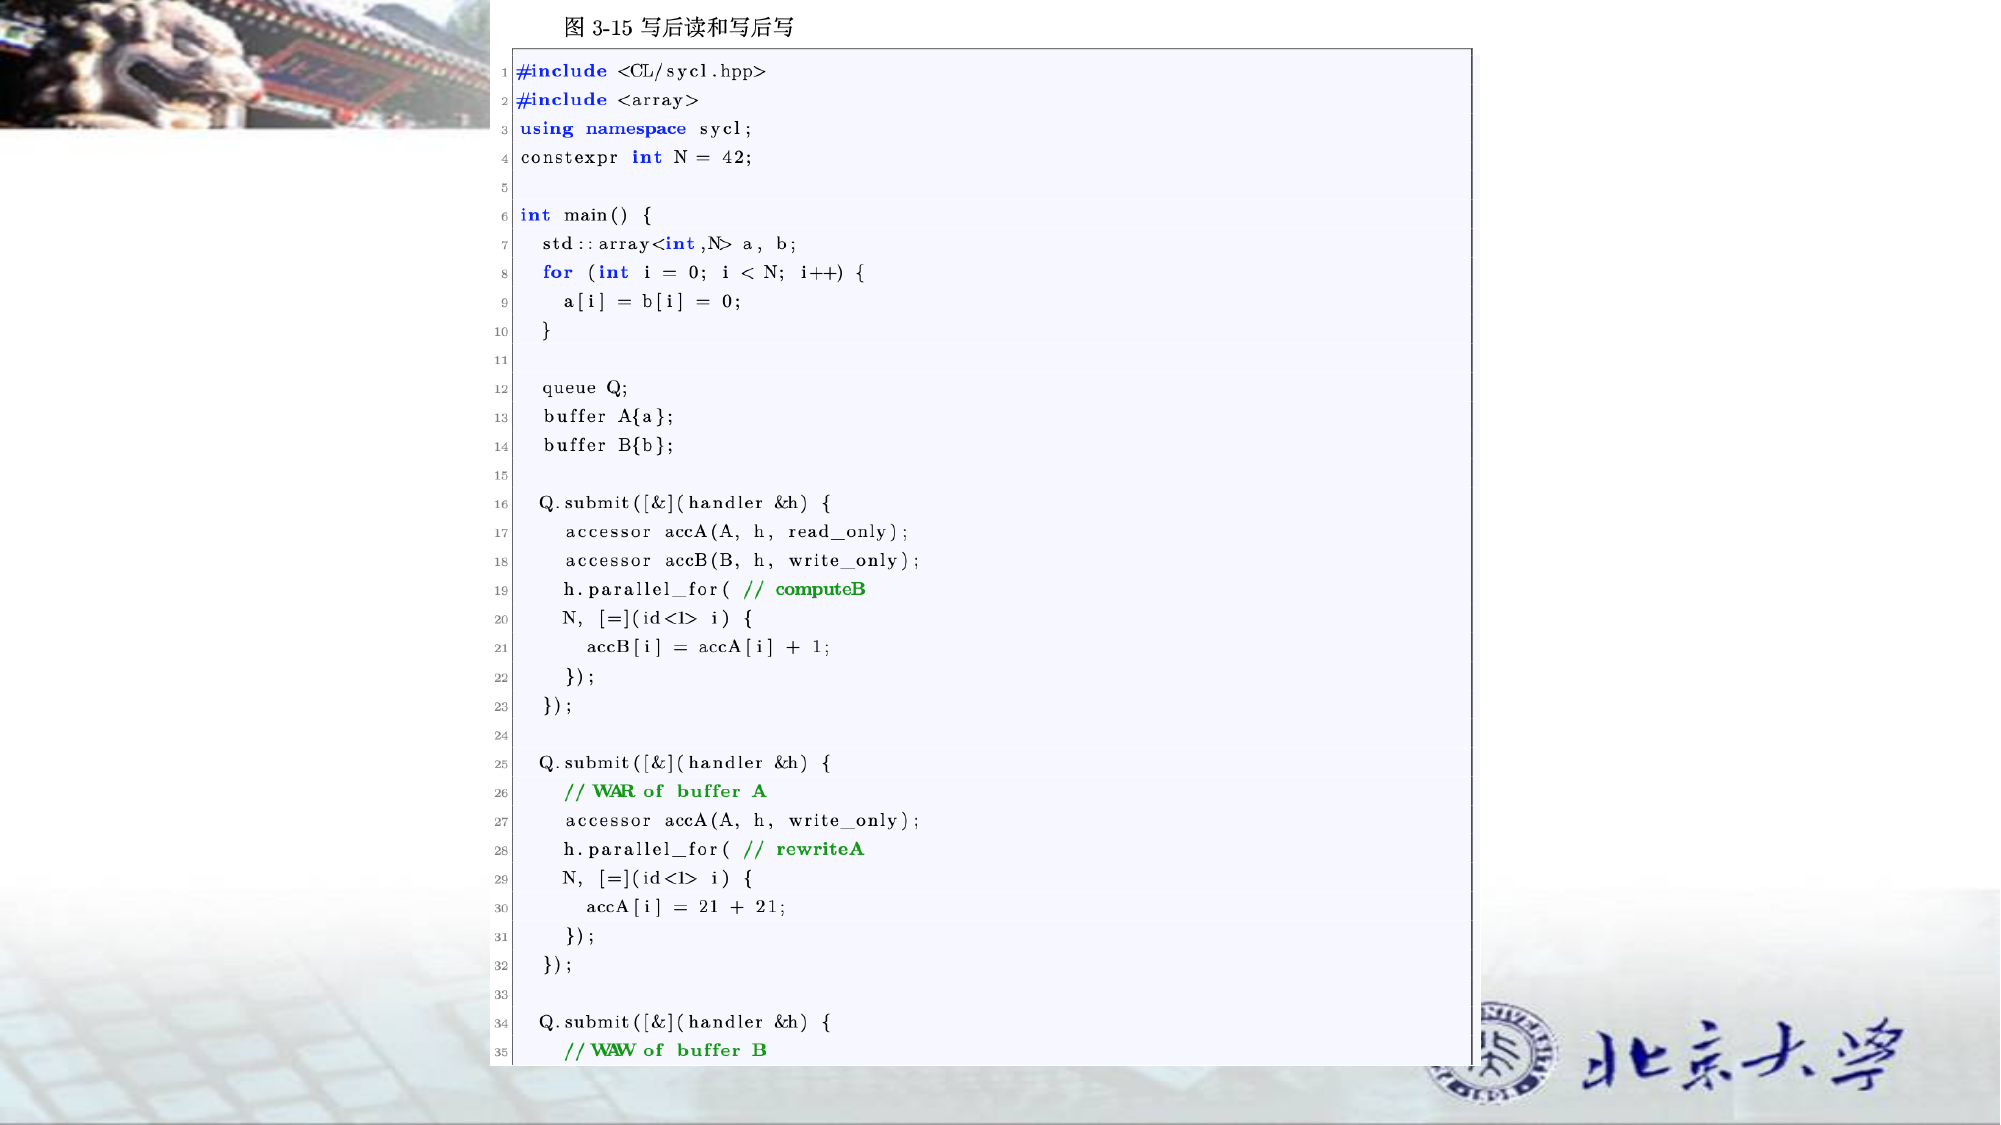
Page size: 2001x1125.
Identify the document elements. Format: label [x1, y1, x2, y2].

picture [0, 0, 2000, 1125]
list [490, 0, 1481, 1066]
